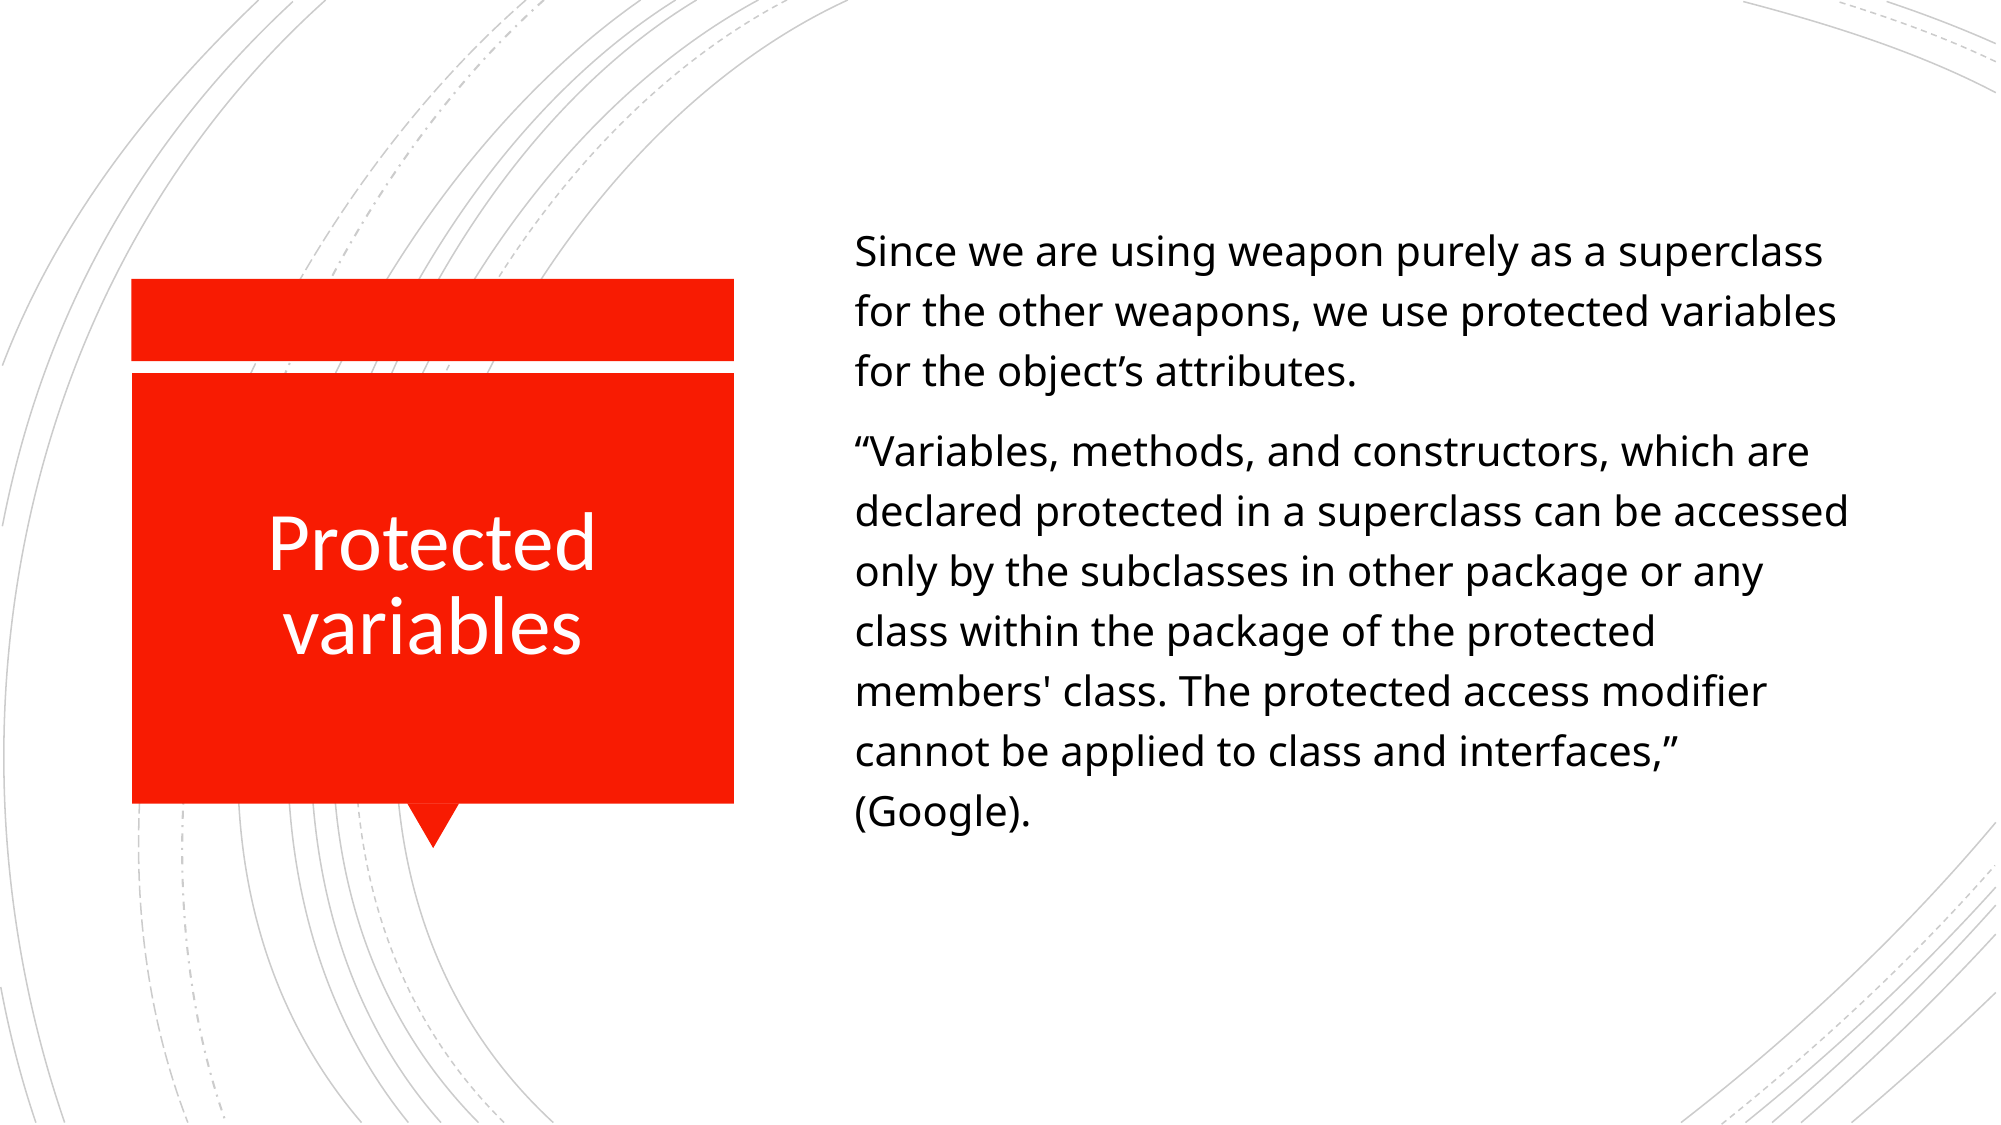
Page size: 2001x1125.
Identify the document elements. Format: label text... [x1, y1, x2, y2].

list Since we are using weapon purely as a superclass for the other weapons, we use protected variables for the object’s attributes. “Variables, methods, and constructors, which are declared protected in a superclass can be accessed only by the subclasses in other package or any class within the package of the protected members' class. The protected access modifier cannot be applied to class and interfaces,” (Google). [839, 131, 1871, 993]
title Protected variables [145, 385, 720, 789]
